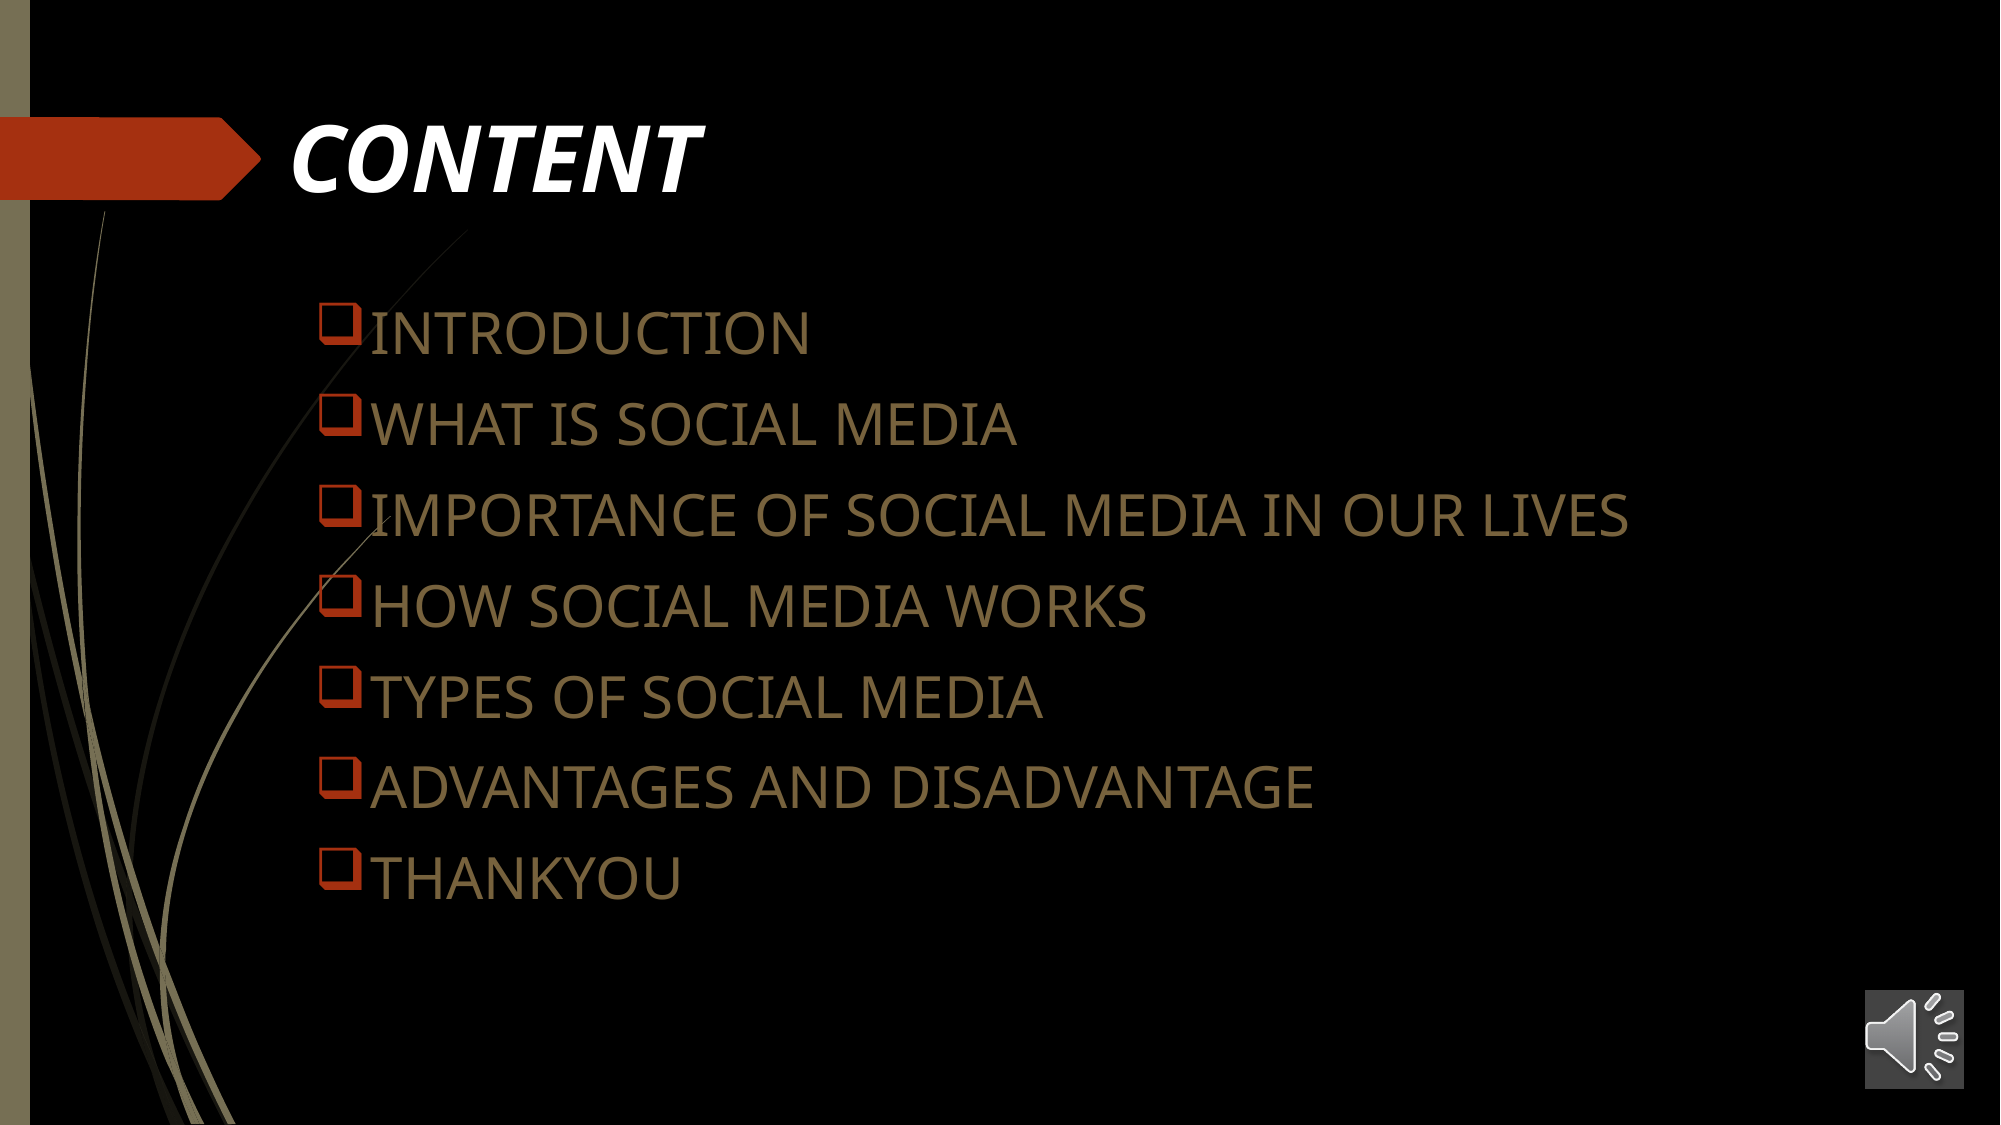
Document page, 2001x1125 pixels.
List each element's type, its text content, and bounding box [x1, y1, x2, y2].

title CONTENT [273, 91, 1736, 302]
picture [1864, 989, 1965, 1090]
list INTRODUCTION WHAT IS SOCIAL MEDIA IMPORTANCE OF SOCIAL MEDIA IN OUR LIVES HOW SOCIAL MEDIA WORKS TYPES OF SOCIAL MEDIA ADVANTAGES AND DISADVANTAGE THANKYOU [299, 289, 1710, 926]
